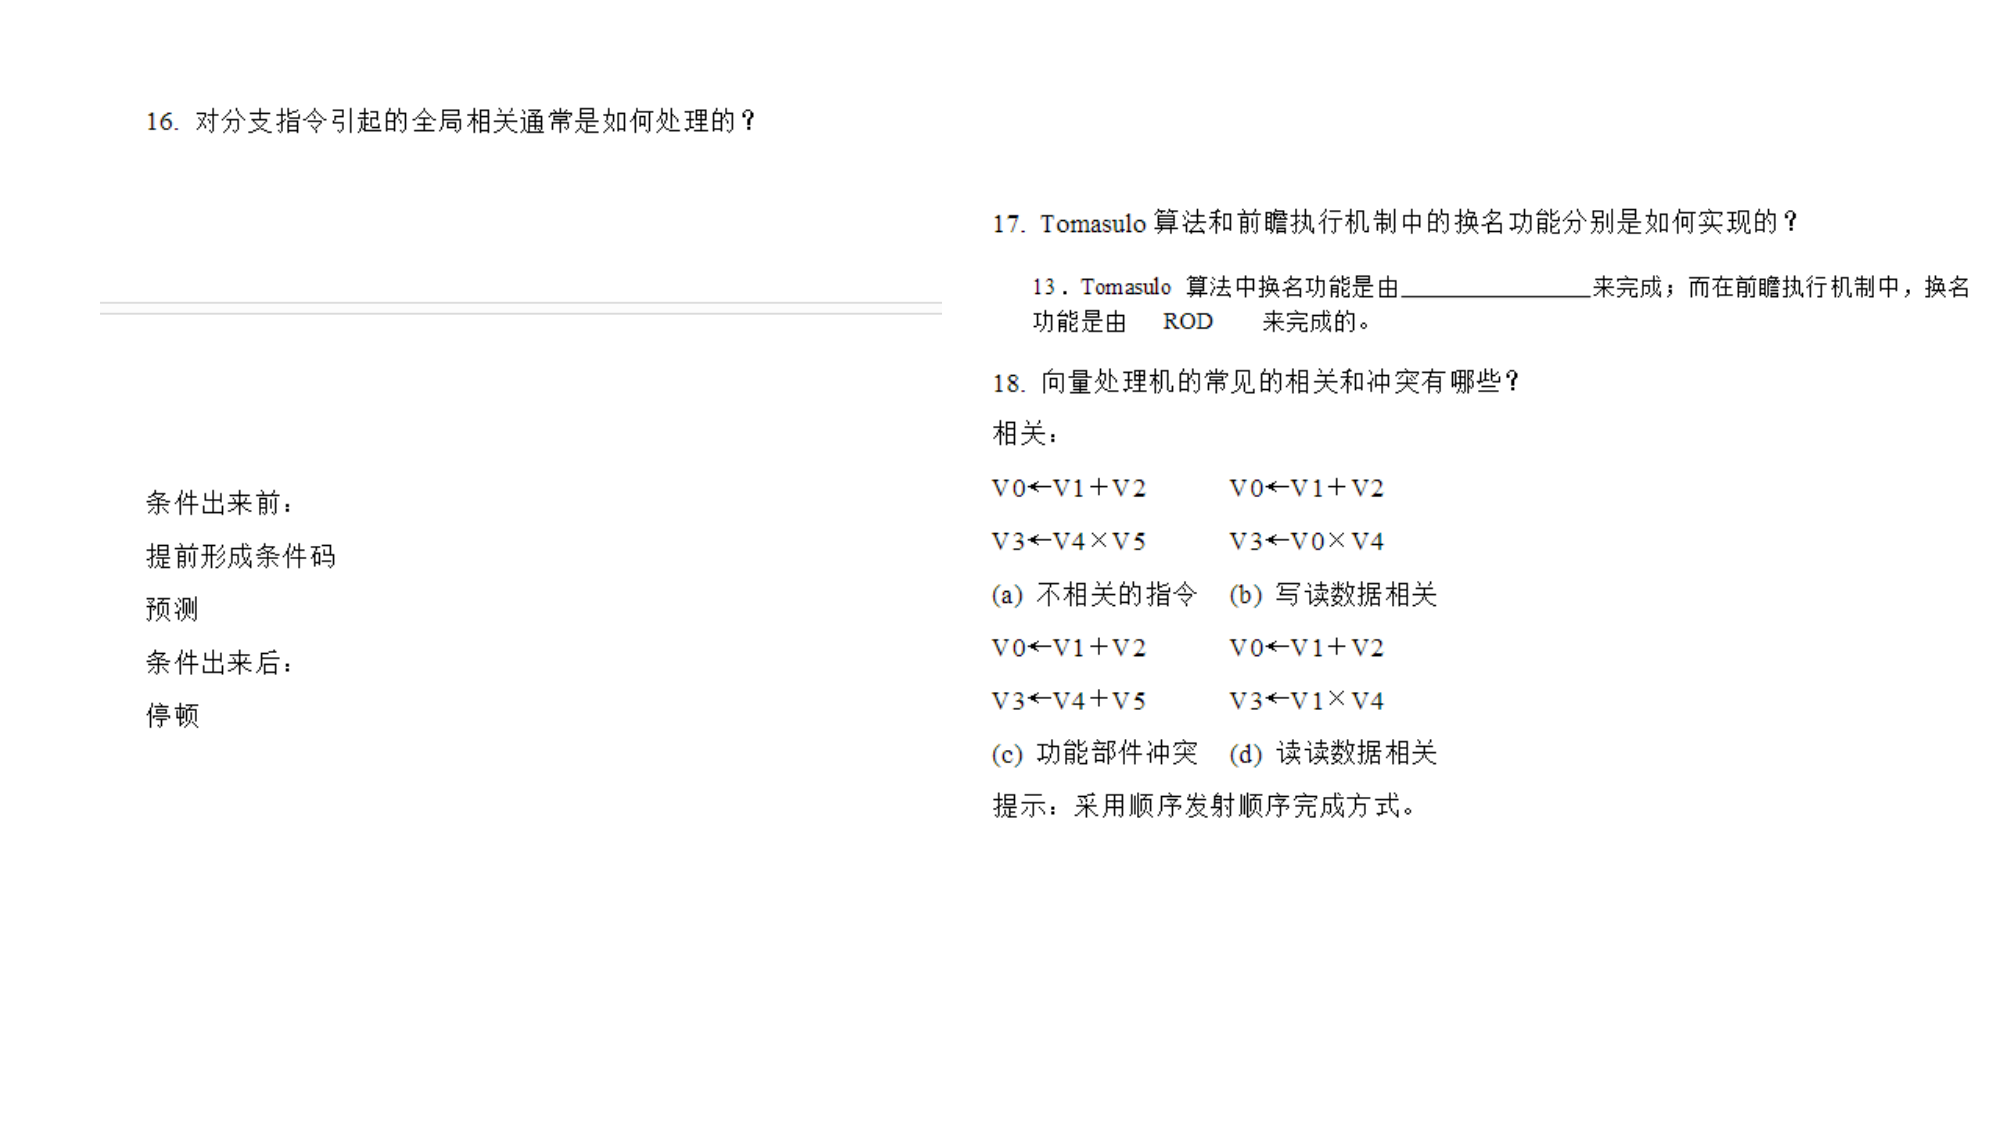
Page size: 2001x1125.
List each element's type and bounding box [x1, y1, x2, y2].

picture [100, 91, 2000, 857]
